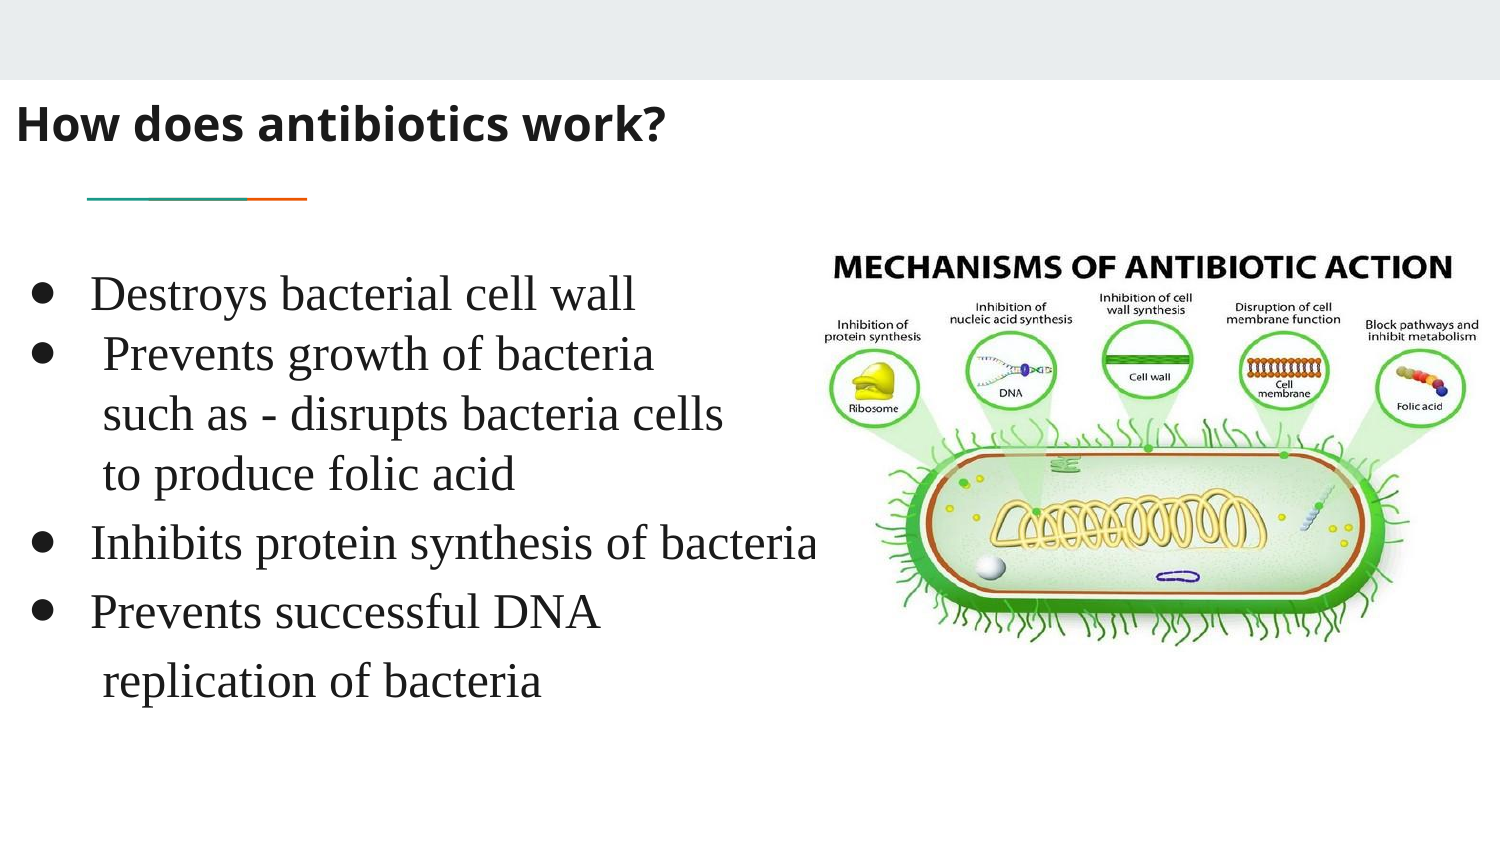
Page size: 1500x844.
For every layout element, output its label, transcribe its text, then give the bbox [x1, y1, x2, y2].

list Destroys bacterial cell wall Prevents growth of bacteria such as - disrupts bacteria cells to produce folic acid Inhibits protein synthesis of bacteria Prevents successful DNA replication of bacteria [0, 236, 987, 789]
title How does antibiotics work? [0, 78, 1262, 167]
picture [814, 245, 1483, 653]
